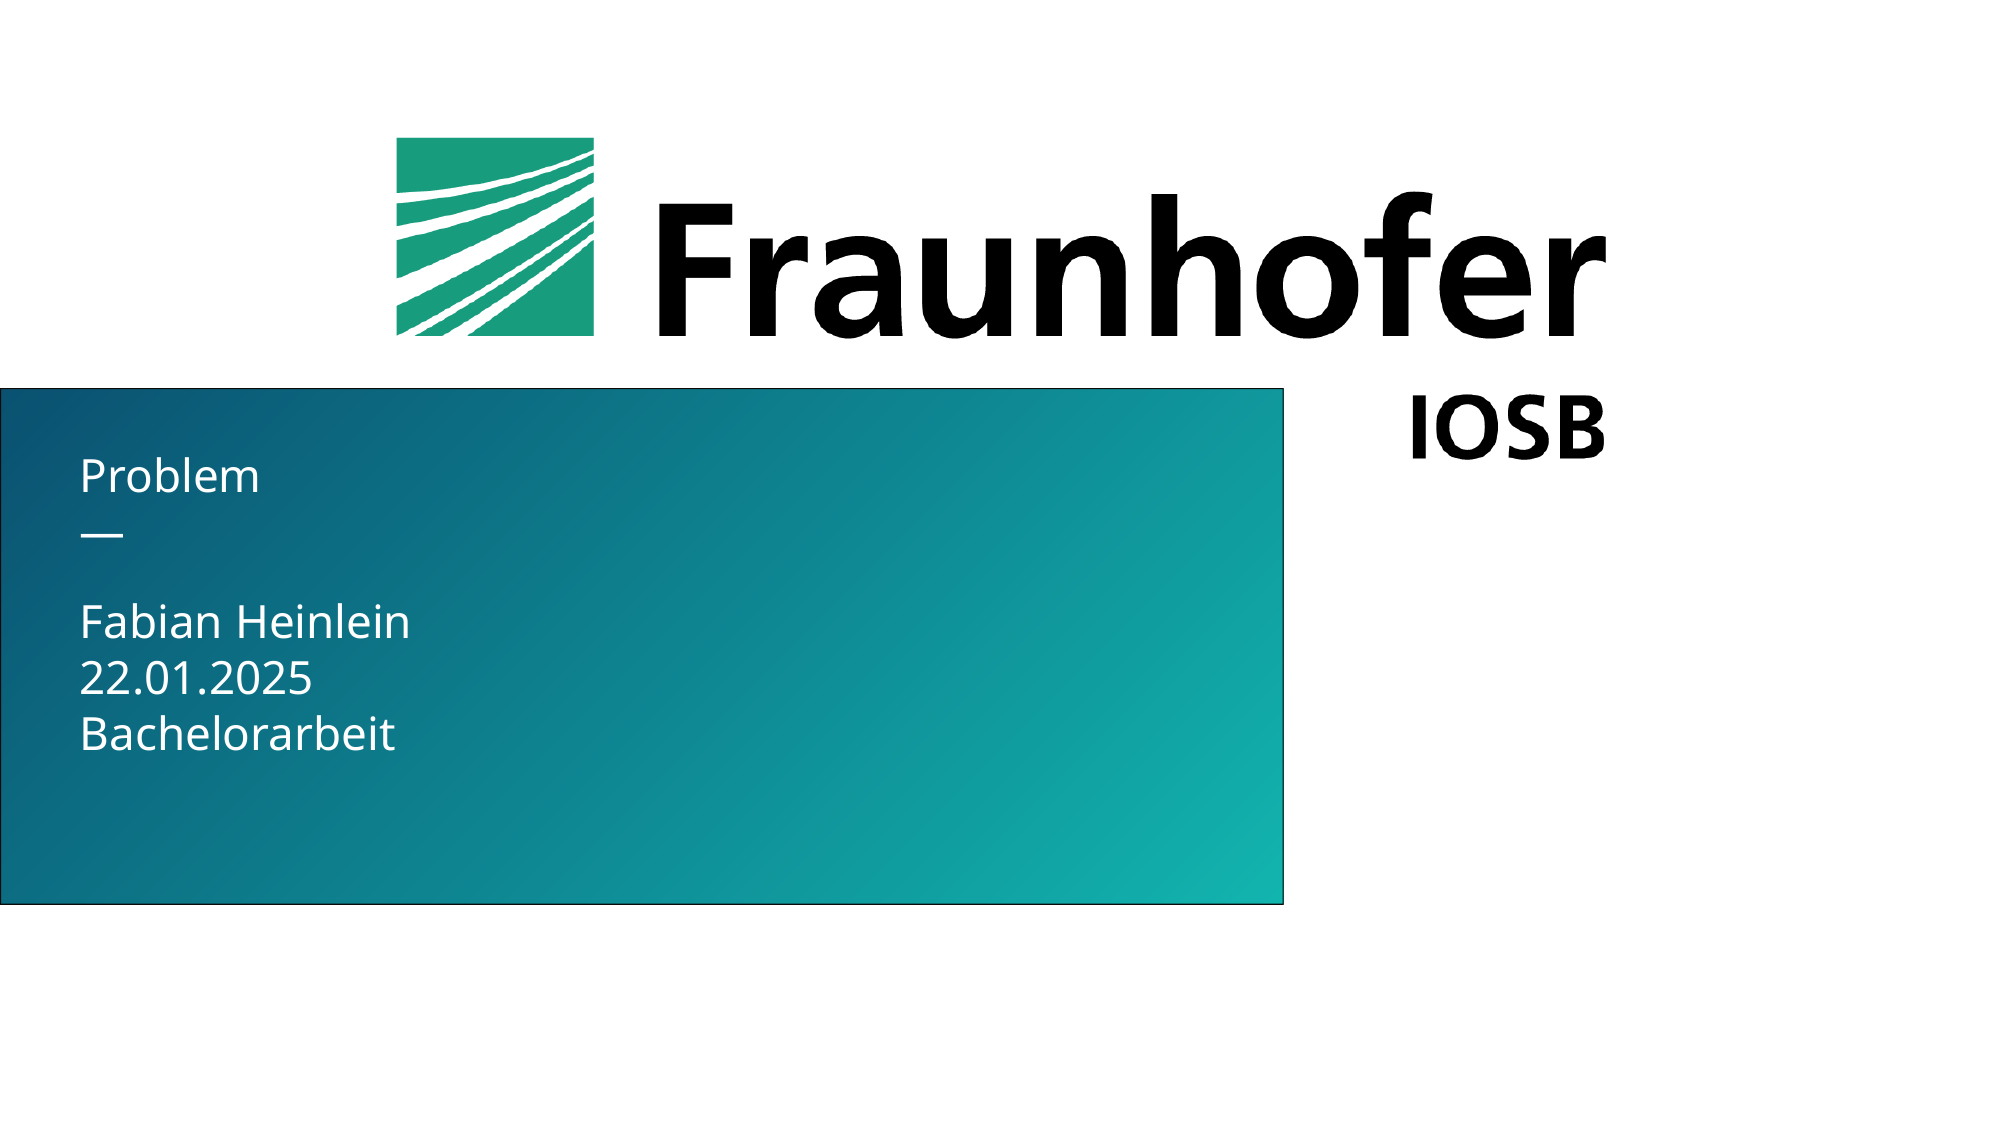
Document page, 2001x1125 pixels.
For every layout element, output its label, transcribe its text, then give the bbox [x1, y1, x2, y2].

picture [229, 0, 1771, 563]
list Problem — Fabian Heinlein 22.01.2025 Bachelorarbeit [0, 388, 1284, 905]
